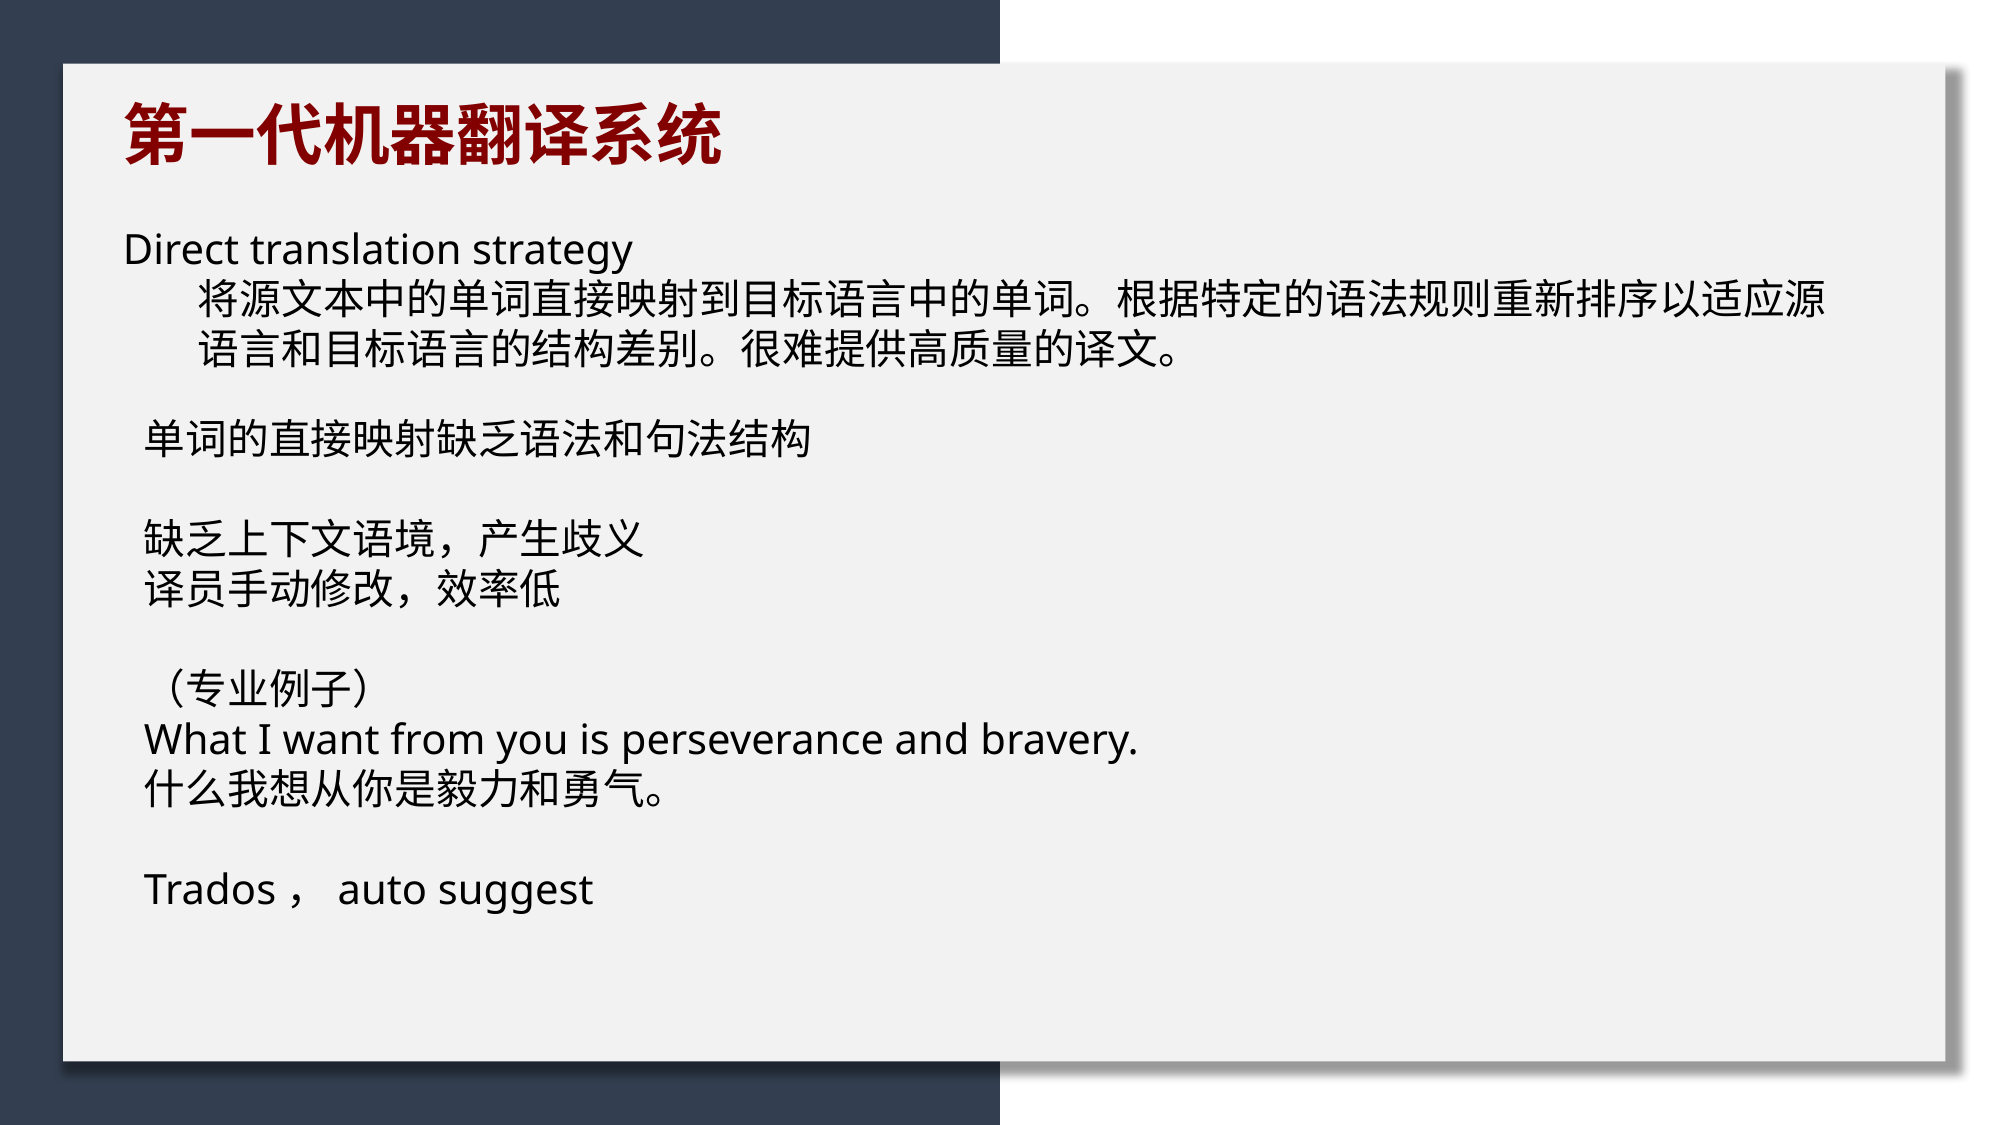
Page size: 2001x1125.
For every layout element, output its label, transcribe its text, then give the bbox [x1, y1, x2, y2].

text_box [62, 63, 1946, 1062]
text_box 第一代机器翻译系统 Direct translation strategy 将源文本中的单词直接映射到目标语言中的单词。根据特定的语法规则重新排序以适应源语言和目标语言的结构差别。很难提供高质量的译文。 [108, 85, 1844, 381]
text_box 单词的直接映射缺乏语法和句法结构 缺乏上下文语境，产生歧义 译员手动修改，效率低 （专业例子） What I want from you is perseverance and bravery. 什么我想从你是毅力和勇气。 Trados，auto suggest [129, 404, 1823, 920]
text_box [0, 0, 1001, 1125]
